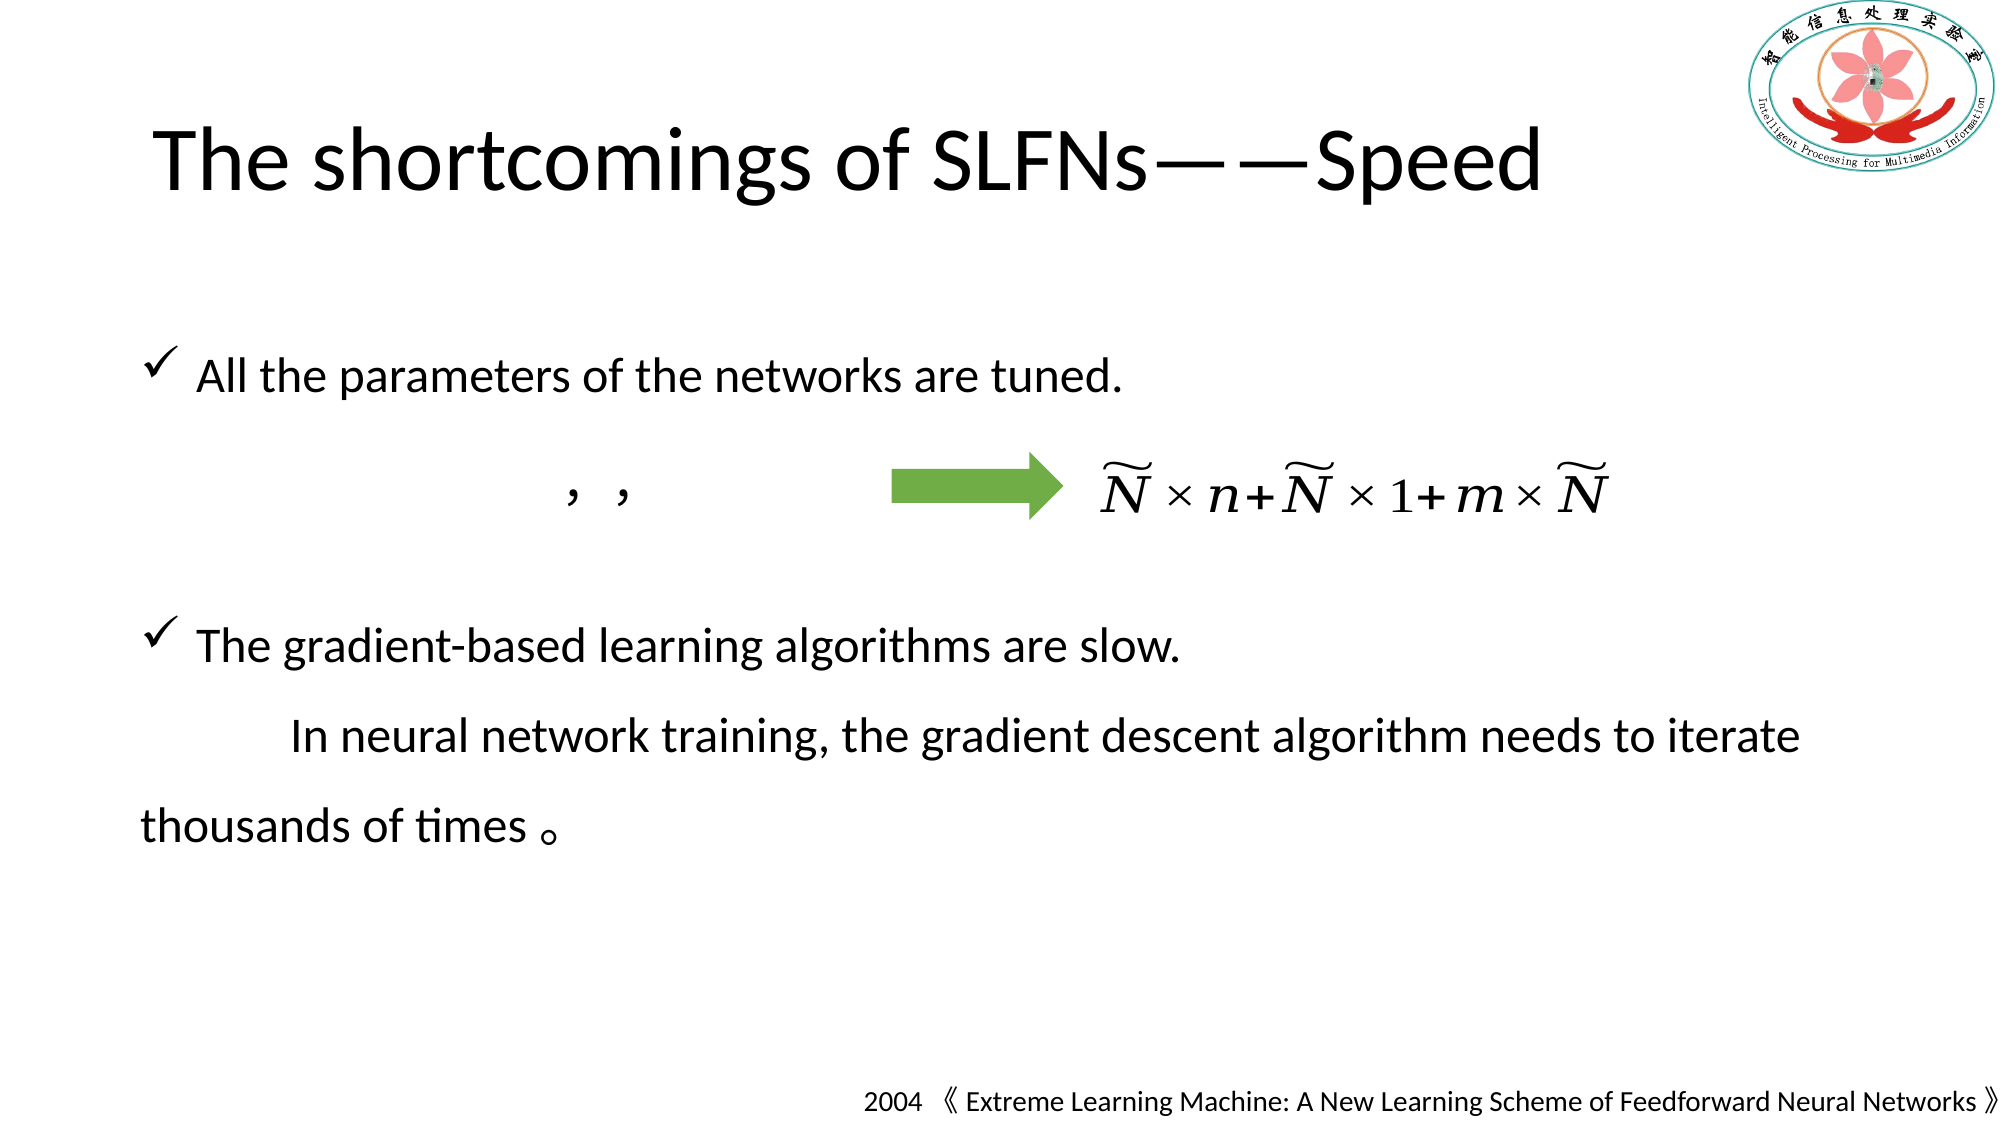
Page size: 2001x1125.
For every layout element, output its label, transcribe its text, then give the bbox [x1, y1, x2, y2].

title The shortcomings of SLFNs——Speed [137, 45, 1863, 263]
text_box 2004《Extreme Learning Machine: A New Learning Scheme of Feedforward Neural Networks》 [848, 1074, 2000, 1125]
text_box [890, 450, 1065, 521]
text_box All the parameters of the networks are tuned. The gradient-based learning algorithms are slow. In neural network training, the gradient descent algorithm needs to iterate thousands of times。 [125, 305, 1875, 860]
picture [1748, 0, 1995, 172]
